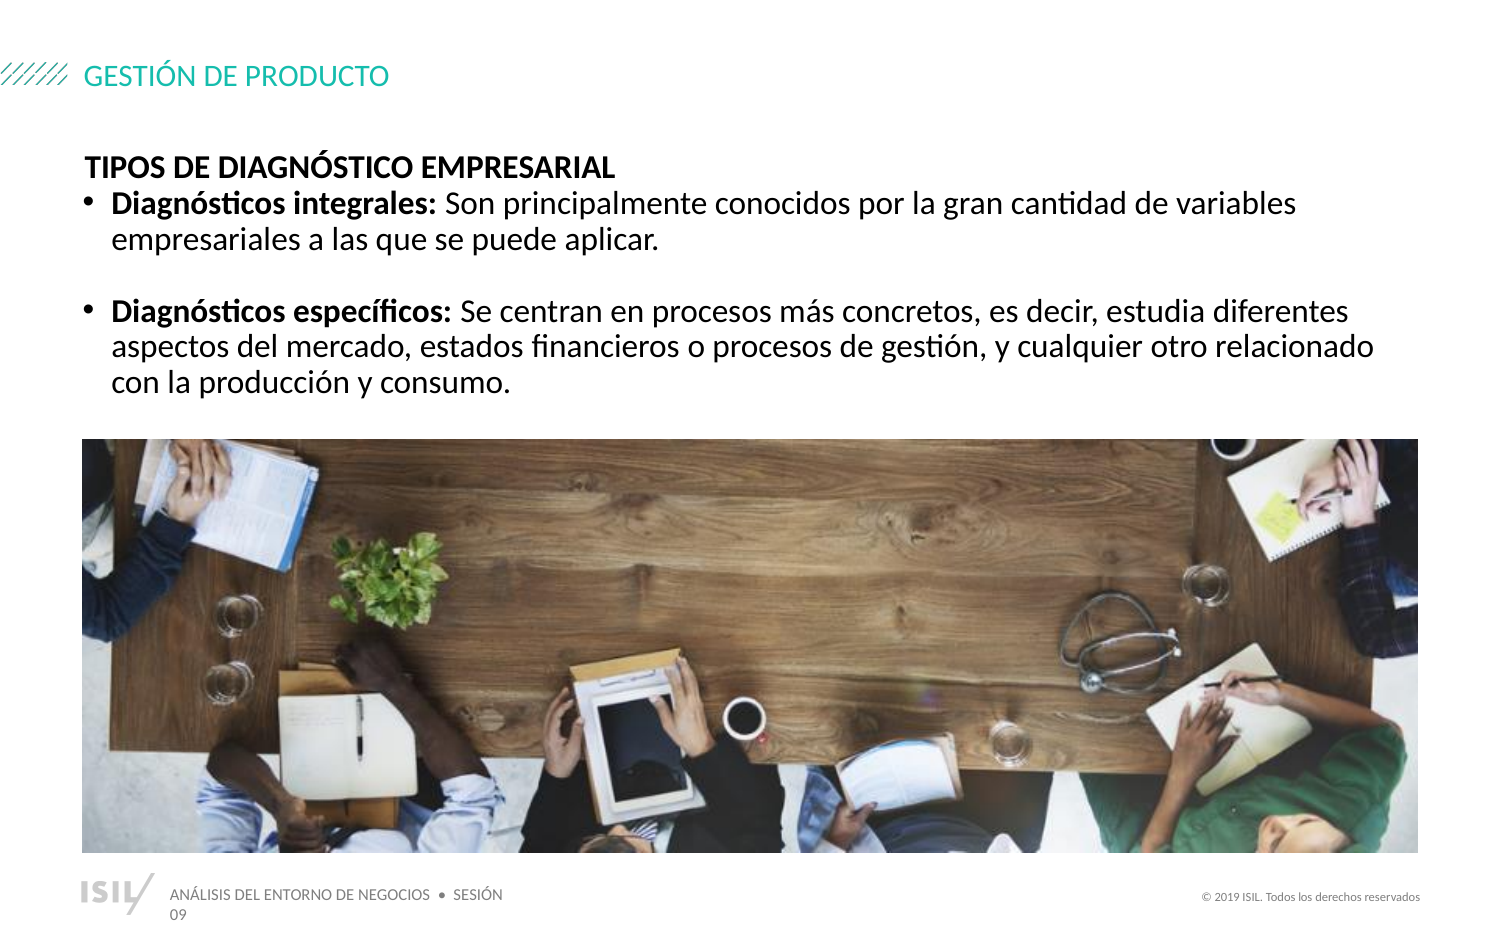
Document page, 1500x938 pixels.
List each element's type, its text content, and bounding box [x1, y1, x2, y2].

text_box TIPOS DE DIAGNÓSTICO EMPRESARIAL Diagnósticos integrales: Son principalmente conocidos por la gran cantidad de variables empresariales a las que se puede aplicar. Diagnósticos específicos: Se centran en procesos más concretos, es decir, estudia diferentes aspectos del mercado, estados financieros o procesos de gestión, y cualquier otro relacionado con la producción y consumo. [82, 149, 1424, 402]
picture [0, 62, 68, 86]
text_box GESTIÓN DE PRODUCTO [83, 54, 612, 93]
picture [82, 438, 1418, 853]
